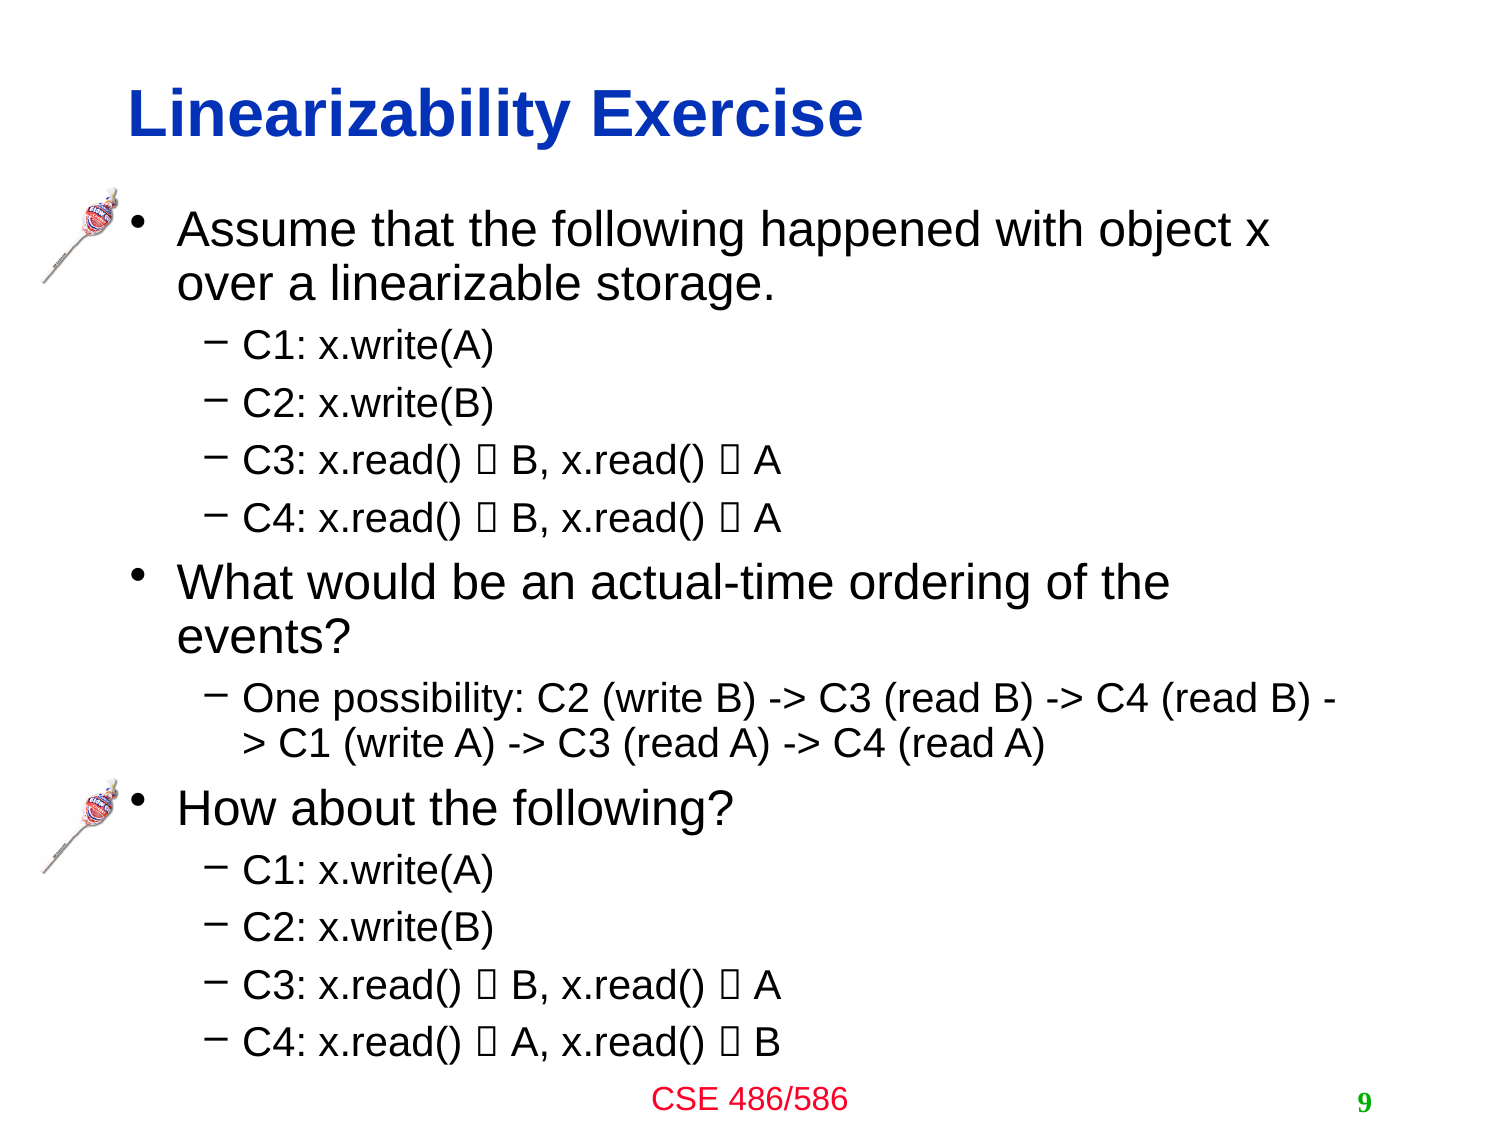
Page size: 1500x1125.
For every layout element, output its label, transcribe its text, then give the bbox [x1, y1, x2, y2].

picture [37, 777, 123, 876]
slide_number 9 [1074, 1076, 1388, 1125]
picture [37, 187, 123, 285]
list Assume that the following happened with object x over a linearizable storage. C1: x.write(A) C2: x.write(B) C3: x.read()  B, x.read()  A C4: x.read()  B, x.read()  A What would be an actual-time ordering of the events? One possibility: C2 (write B) -> C3 (read B) -> C4 (read B) -> C1 (write A) -> C3 (read A) -> C4 (read A) How about the following? C1: x.write(A) C2: x.write(B) C3: x.read()  B, x.read()  A C4: x.read()  A, x.read()  B [114, 195, 1376, 1005]
title Linearizability Exercise [112, 53, 1310, 176]
